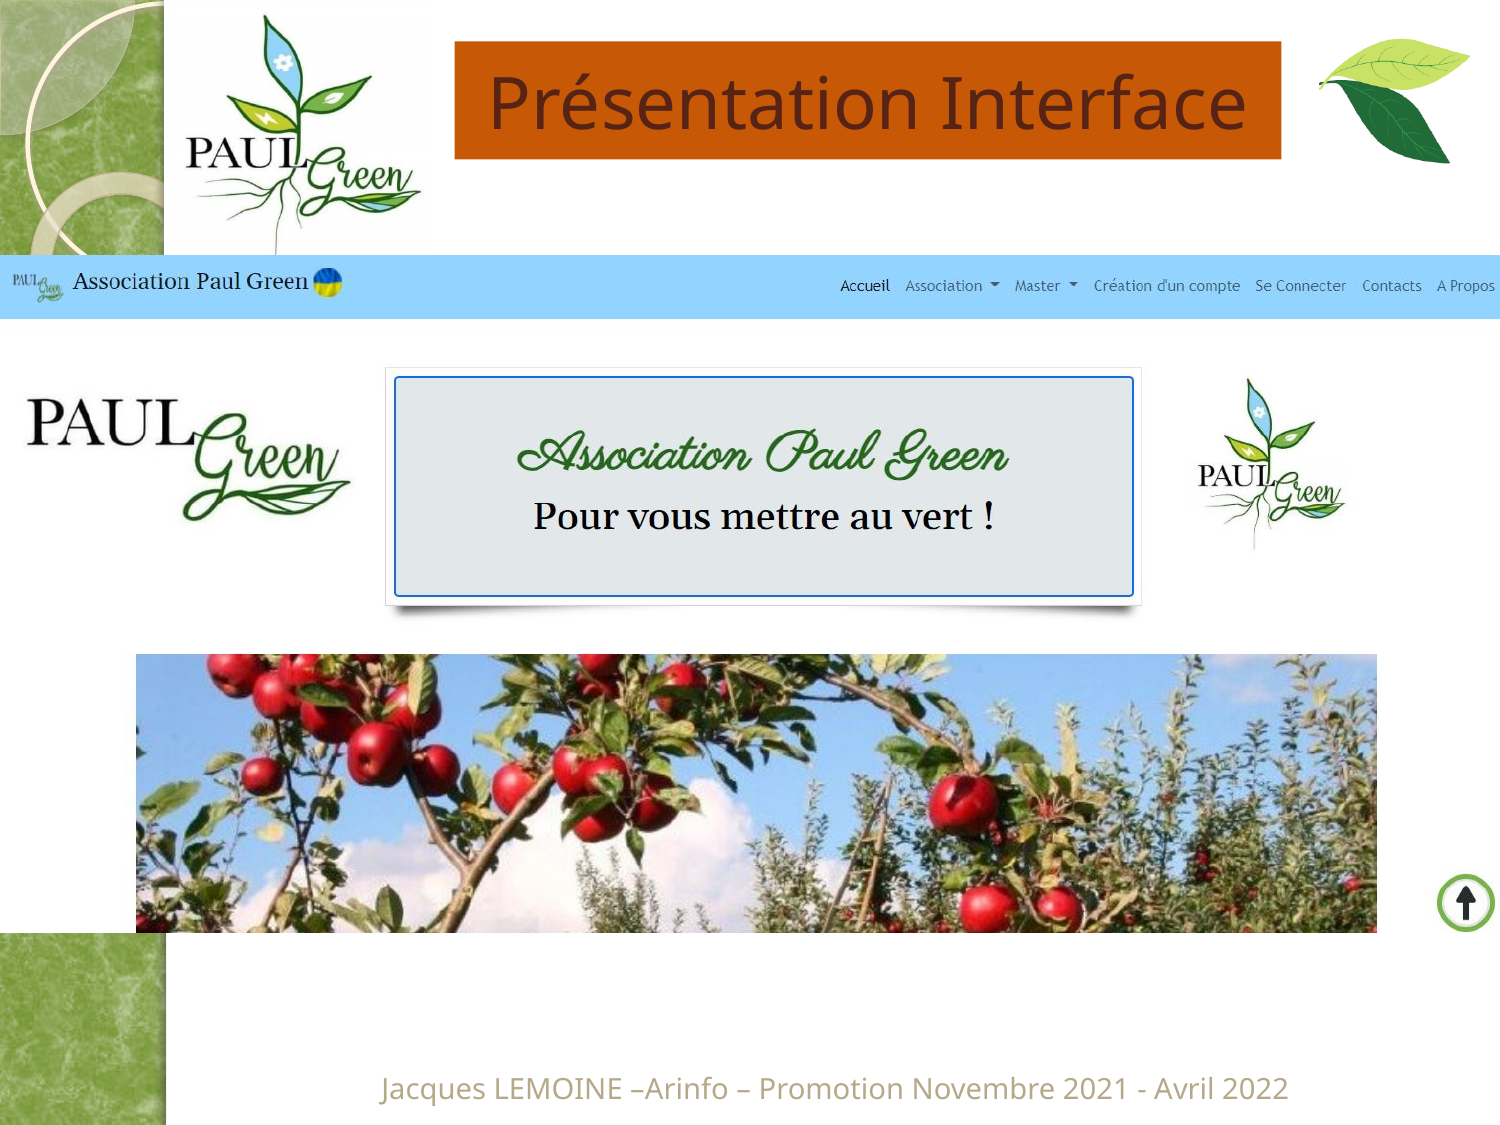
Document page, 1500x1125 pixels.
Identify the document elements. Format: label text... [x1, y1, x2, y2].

title Présentation Interface [454, 41, 1282, 160]
picture [1319, 27, 1477, 171]
footer Jacques LEMOINE –Arinfo – Promotion Novembre 2021 - Avril 2022 [171, 1046, 1500, 1113]
picture [0, 0, 1500, 934]
